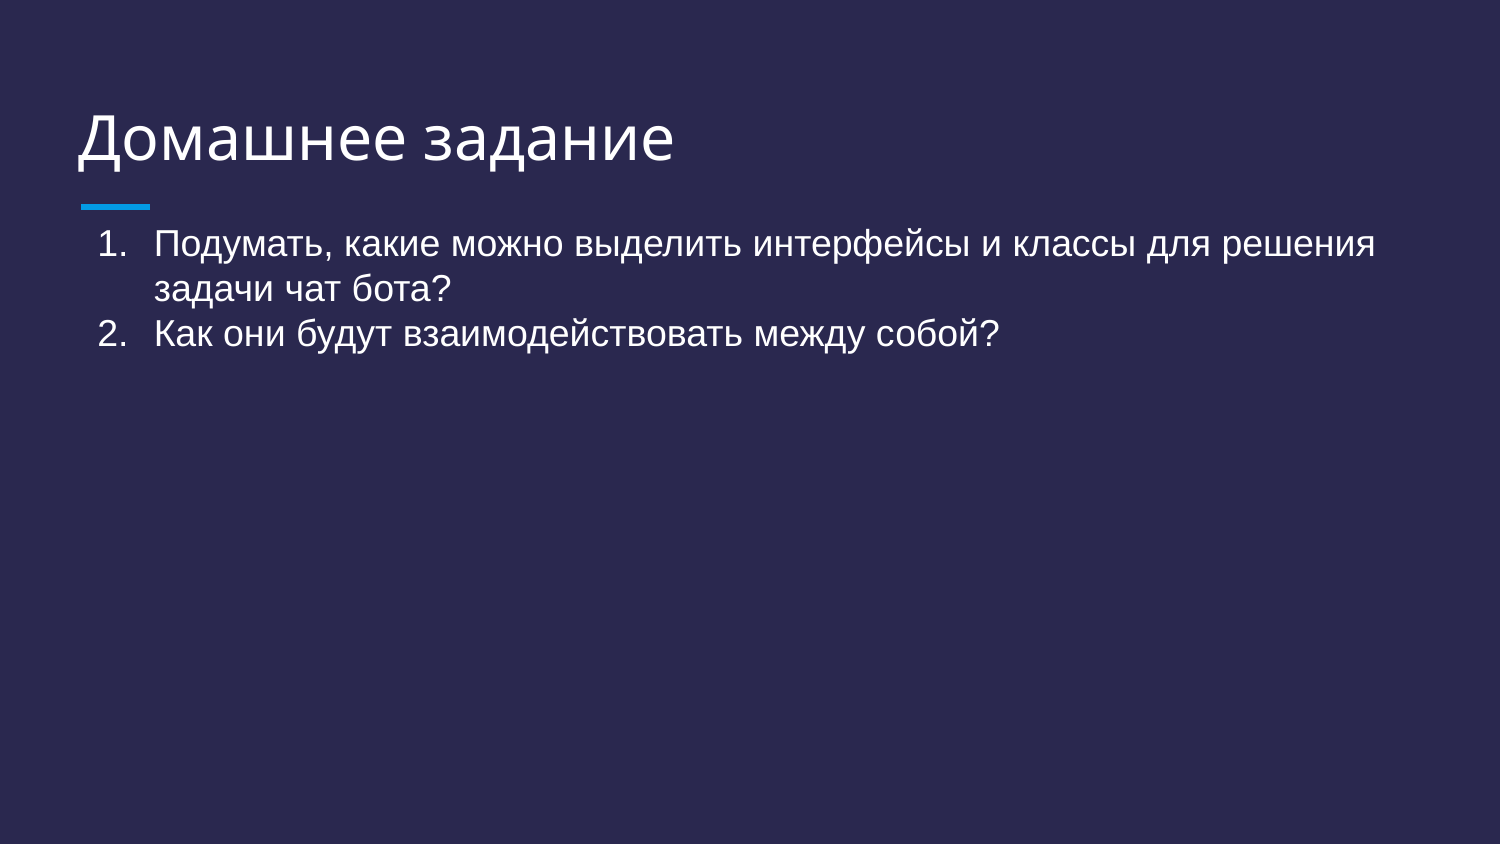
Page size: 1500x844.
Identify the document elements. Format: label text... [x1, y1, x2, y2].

title Домашнее задание [63, 75, 1437, 188]
list Подумать, какие можно выделить интерфейсы и классы для решения задачи чат бота? Как они будут взаимодействовать между собой? [63, 203, 1437, 844]
